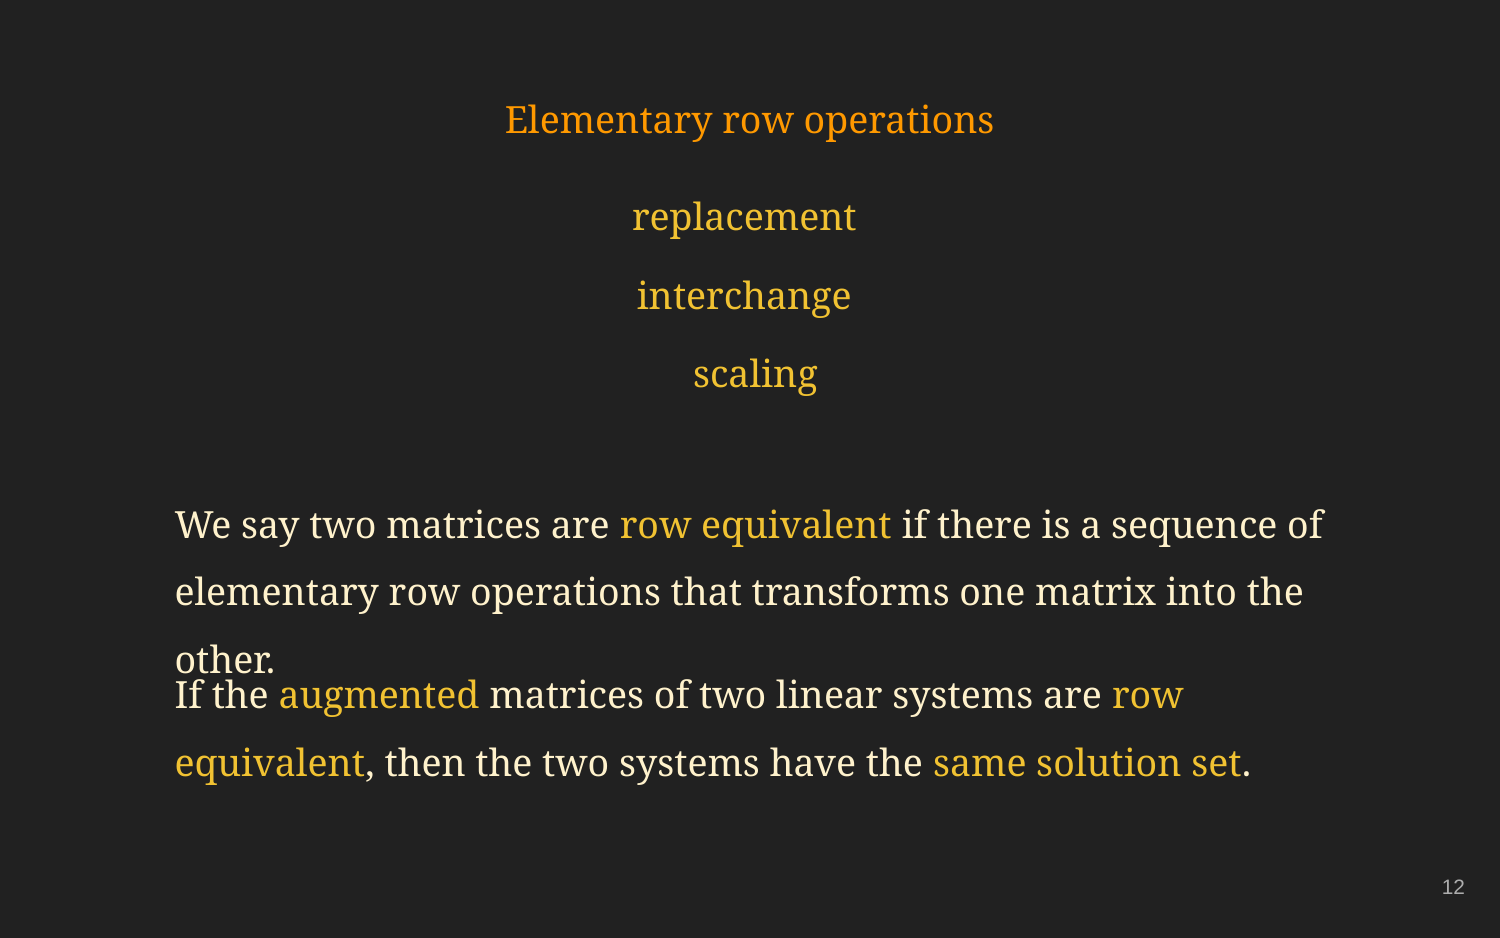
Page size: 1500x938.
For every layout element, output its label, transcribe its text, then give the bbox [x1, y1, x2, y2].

text_box Elementary row operations [51, 74, 1449, 147]
list replacement [311, 171, 1178, 249]
list interchange [311, 249, 1178, 335]
list If the augmented matrices of two linear systems are row equivalent, then the two systems have the same solution set. [84, 633, 1373, 805]
list scaling [322, 328, 1189, 414]
slide_number ‹#› [1389, 849, 1480, 922]
list We say two matrices are row equivalent if there is a sequence of elementary row operations that transforms one matrix into the other. [84, 463, 1373, 633]
